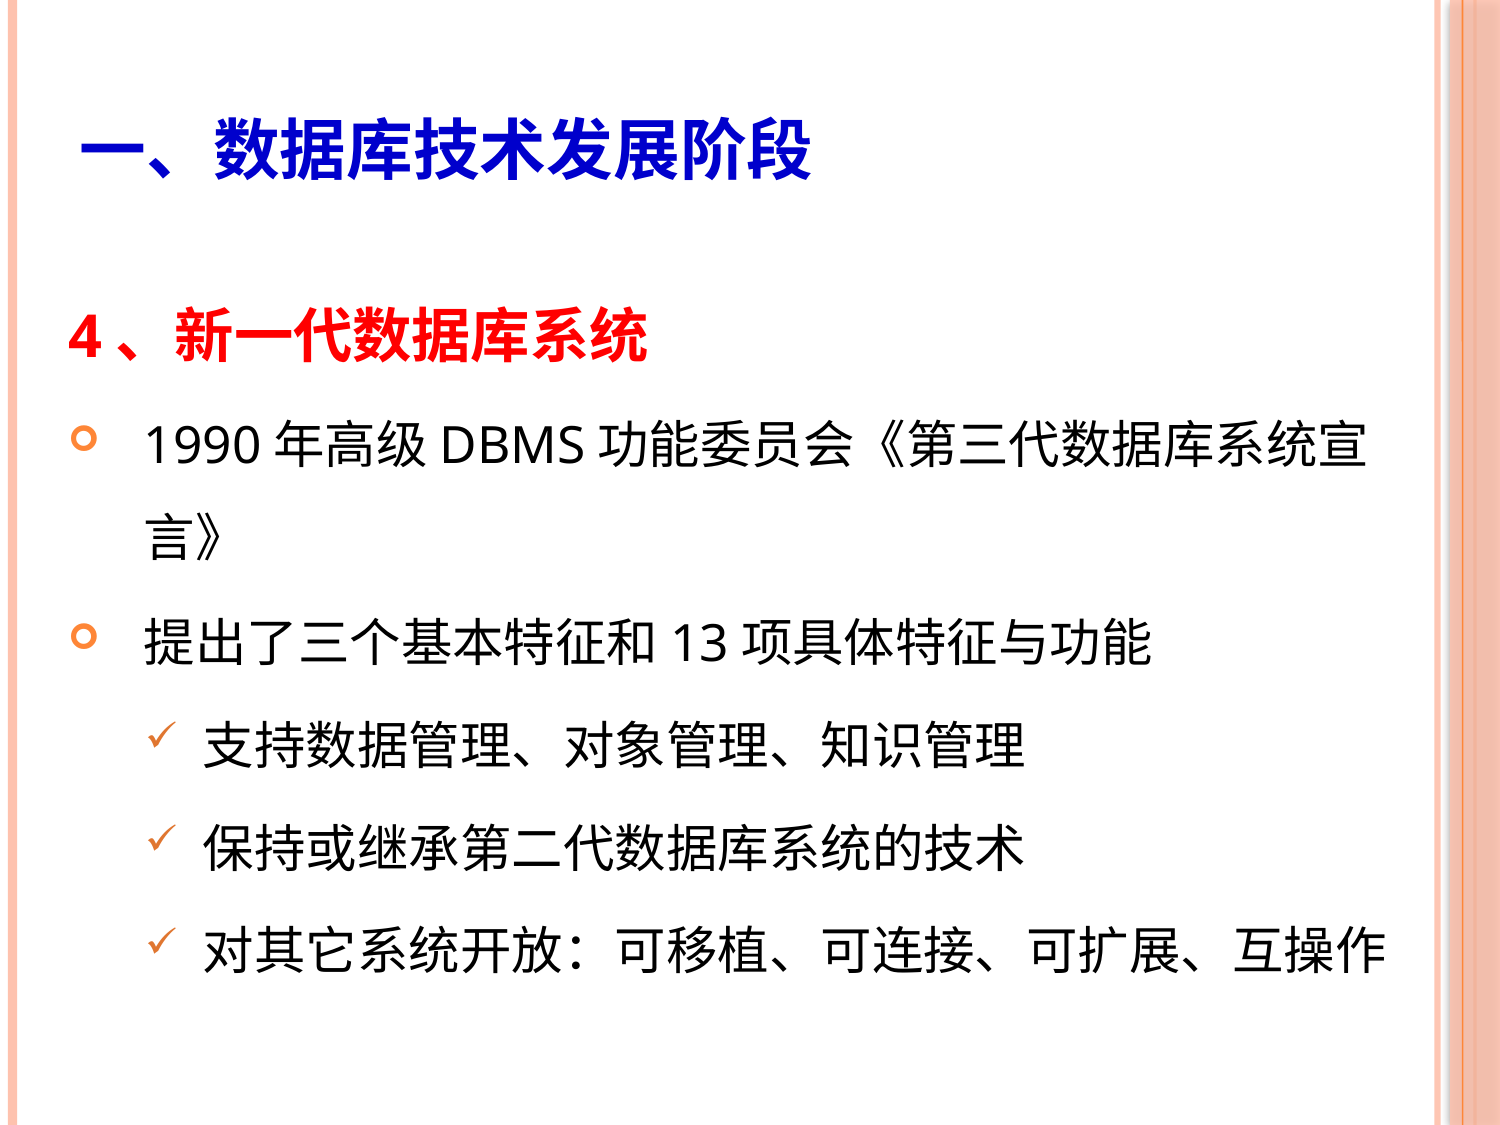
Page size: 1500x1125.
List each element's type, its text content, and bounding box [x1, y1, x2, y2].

text_box 一、数据库技术发展阶段 [64, 54, 1290, 243]
list 4、新一代数据库系统 1990年高级DBMS功能委员会《第三代数据库系统宣言》 提出了三个基本特征和13项具体特征与功能 支持数据管理、对象管理、知识管理 保持或继承第二代数据库系统的技术 对其它系统开放：可移植、可连接、可扩展、互操作 [53, 255, 1412, 1055]
